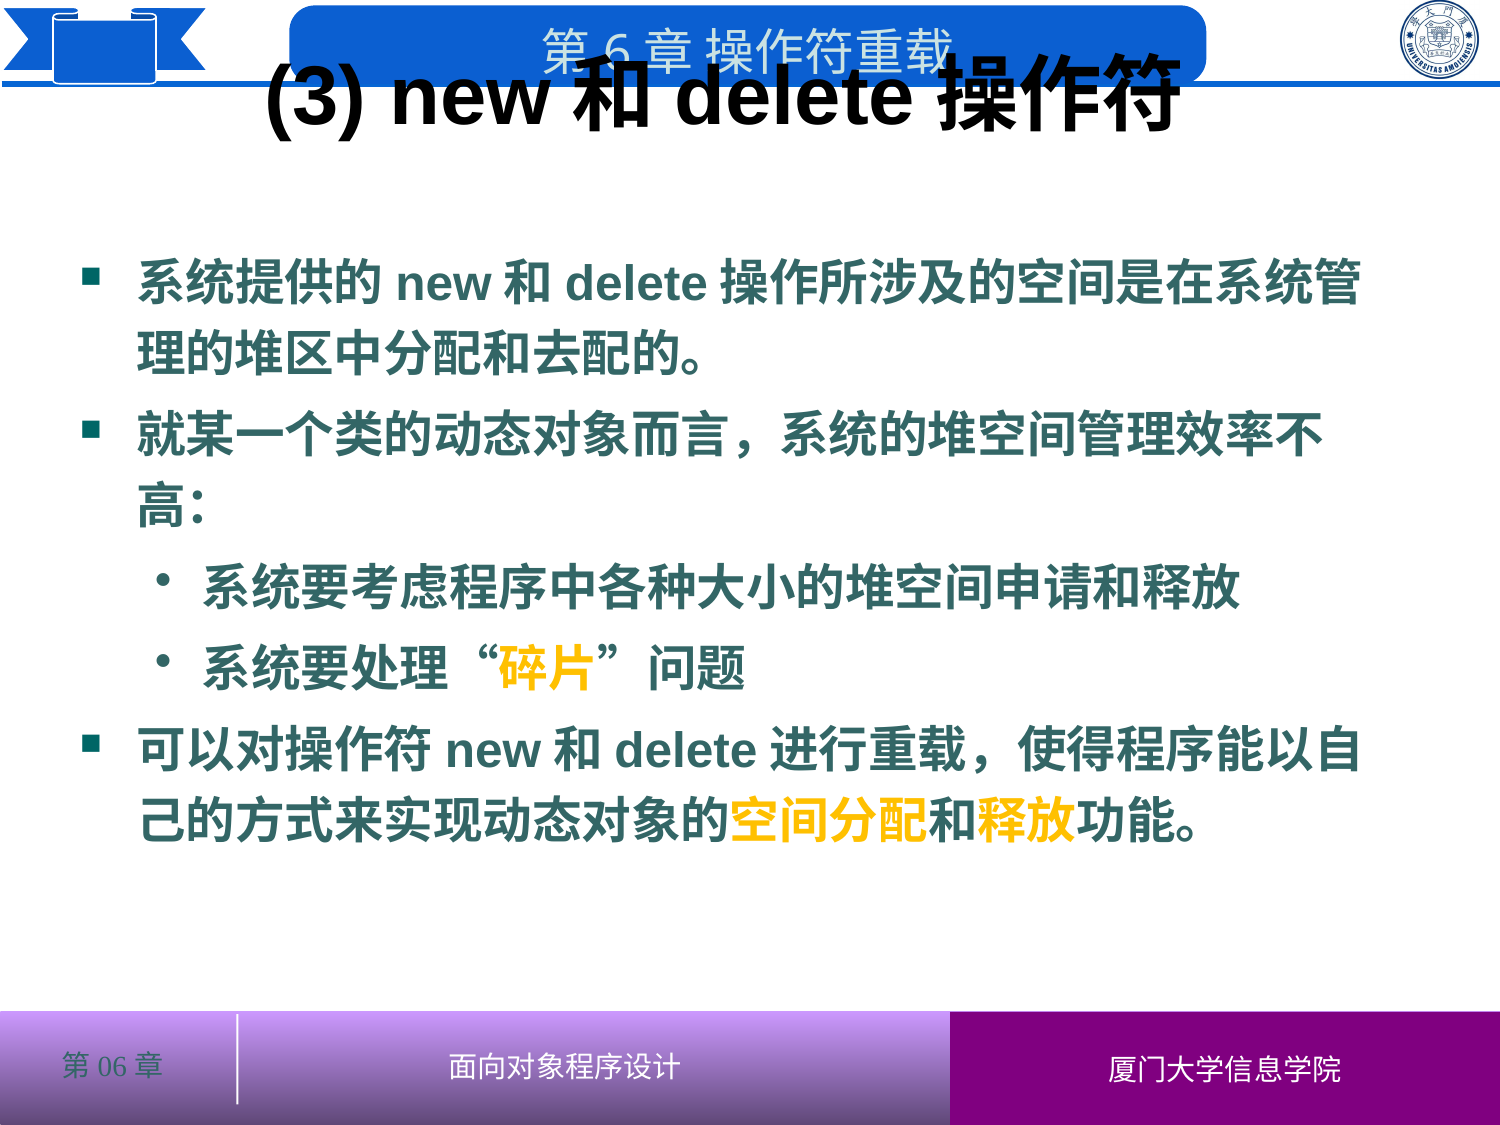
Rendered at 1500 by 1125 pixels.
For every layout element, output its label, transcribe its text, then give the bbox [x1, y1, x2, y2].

text_box 系统提供的new和delete操作所涉及的空间是在系统管理的堆区中分配和去配的。 就某一个类的动态对象而言，系统的堆空间管理效率不高： 系统要考虑程序中各种大小的堆空间申请和释放 系统要处理“碎片”问题 可以对操作符new和delete进行重载，使得程序能以自己的方式来实现动态对象的空间分配和释放功能。 [64, 231, 1415, 1018]
text_box (3) new和delete操作符 [249, 19, 1400, 164]
slide_number [249, 1024, 463, 1101]
picture [1399, 0, 1480, 80]
